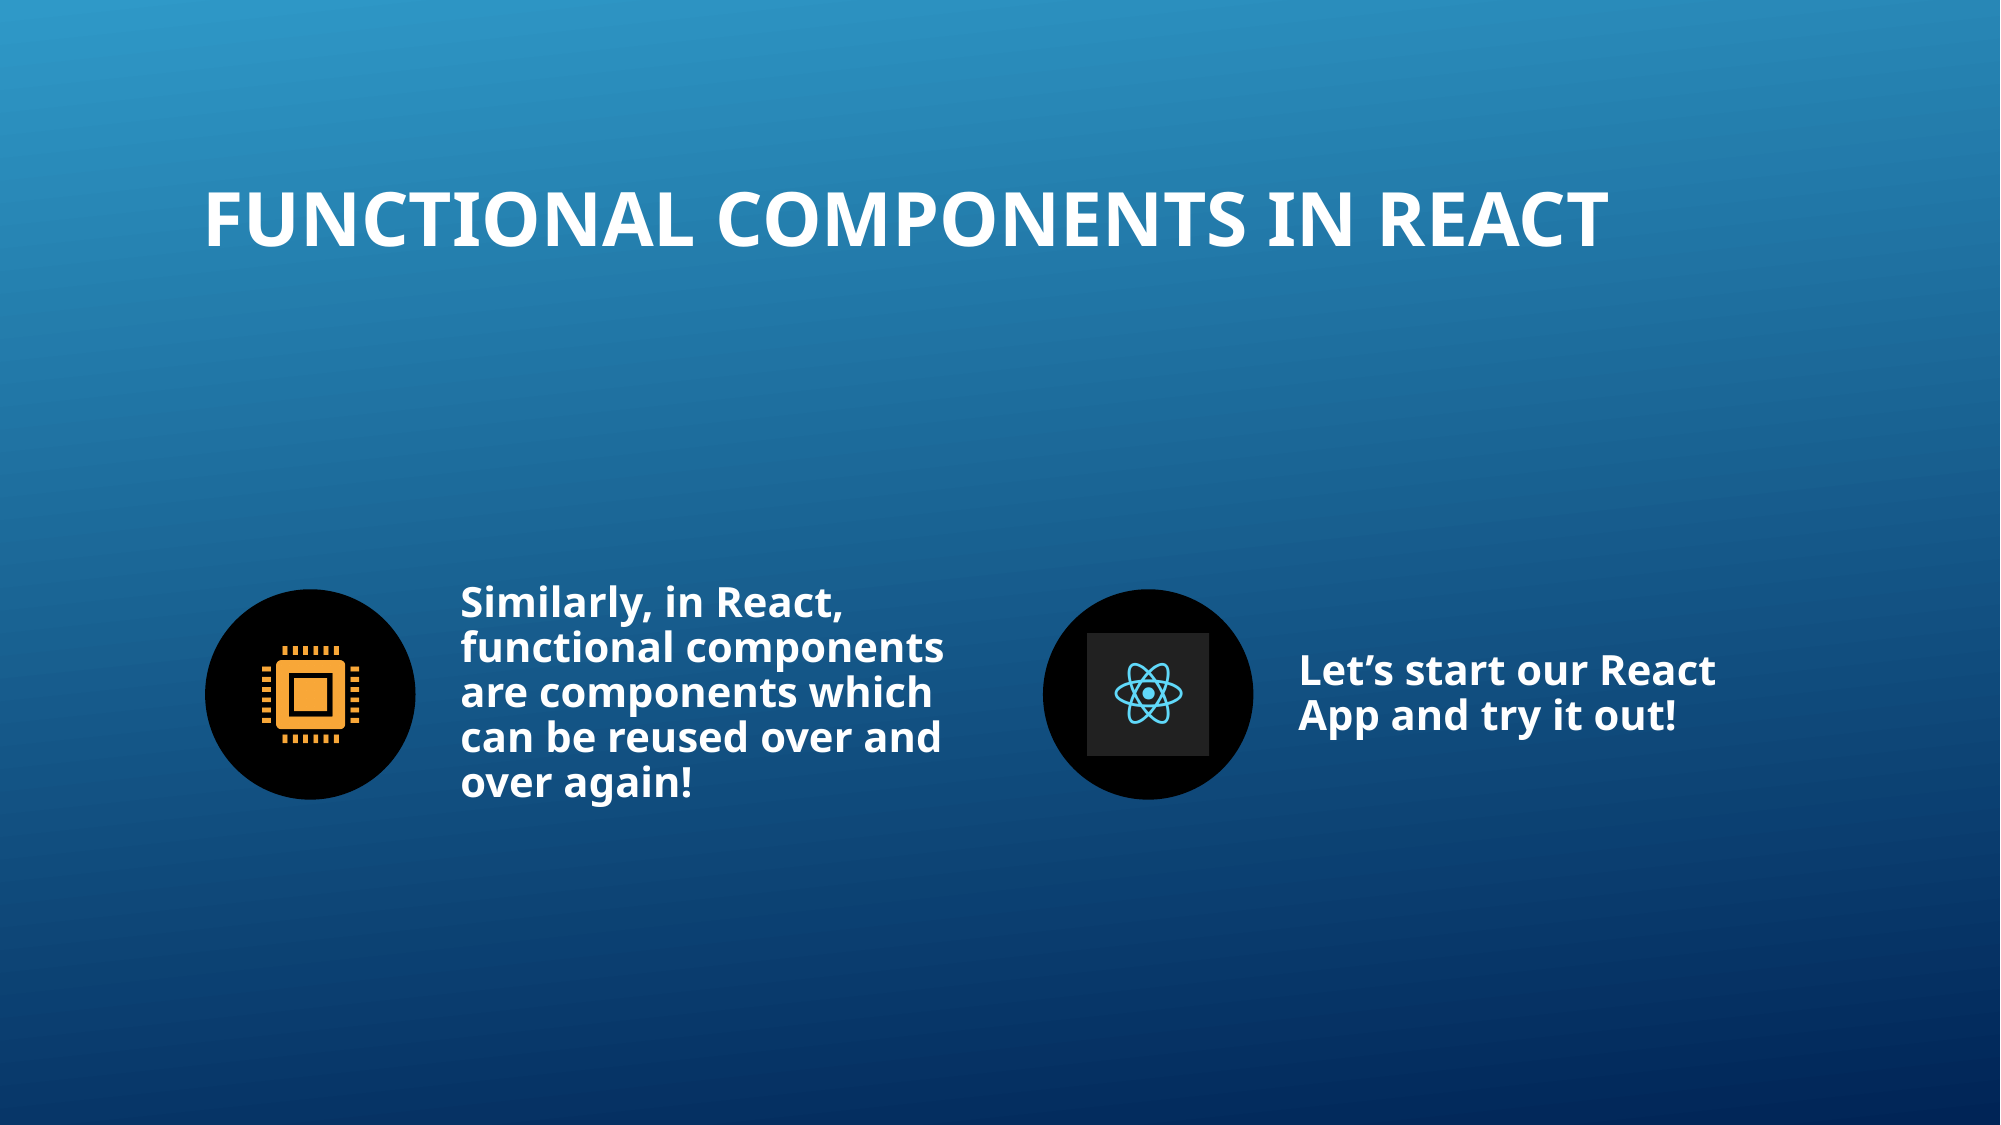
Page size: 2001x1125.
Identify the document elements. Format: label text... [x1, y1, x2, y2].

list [186, 400, 1813, 989]
text_box [0, 0, 2000, 1125]
title Functional Components in React [187, 101, 1813, 344]
